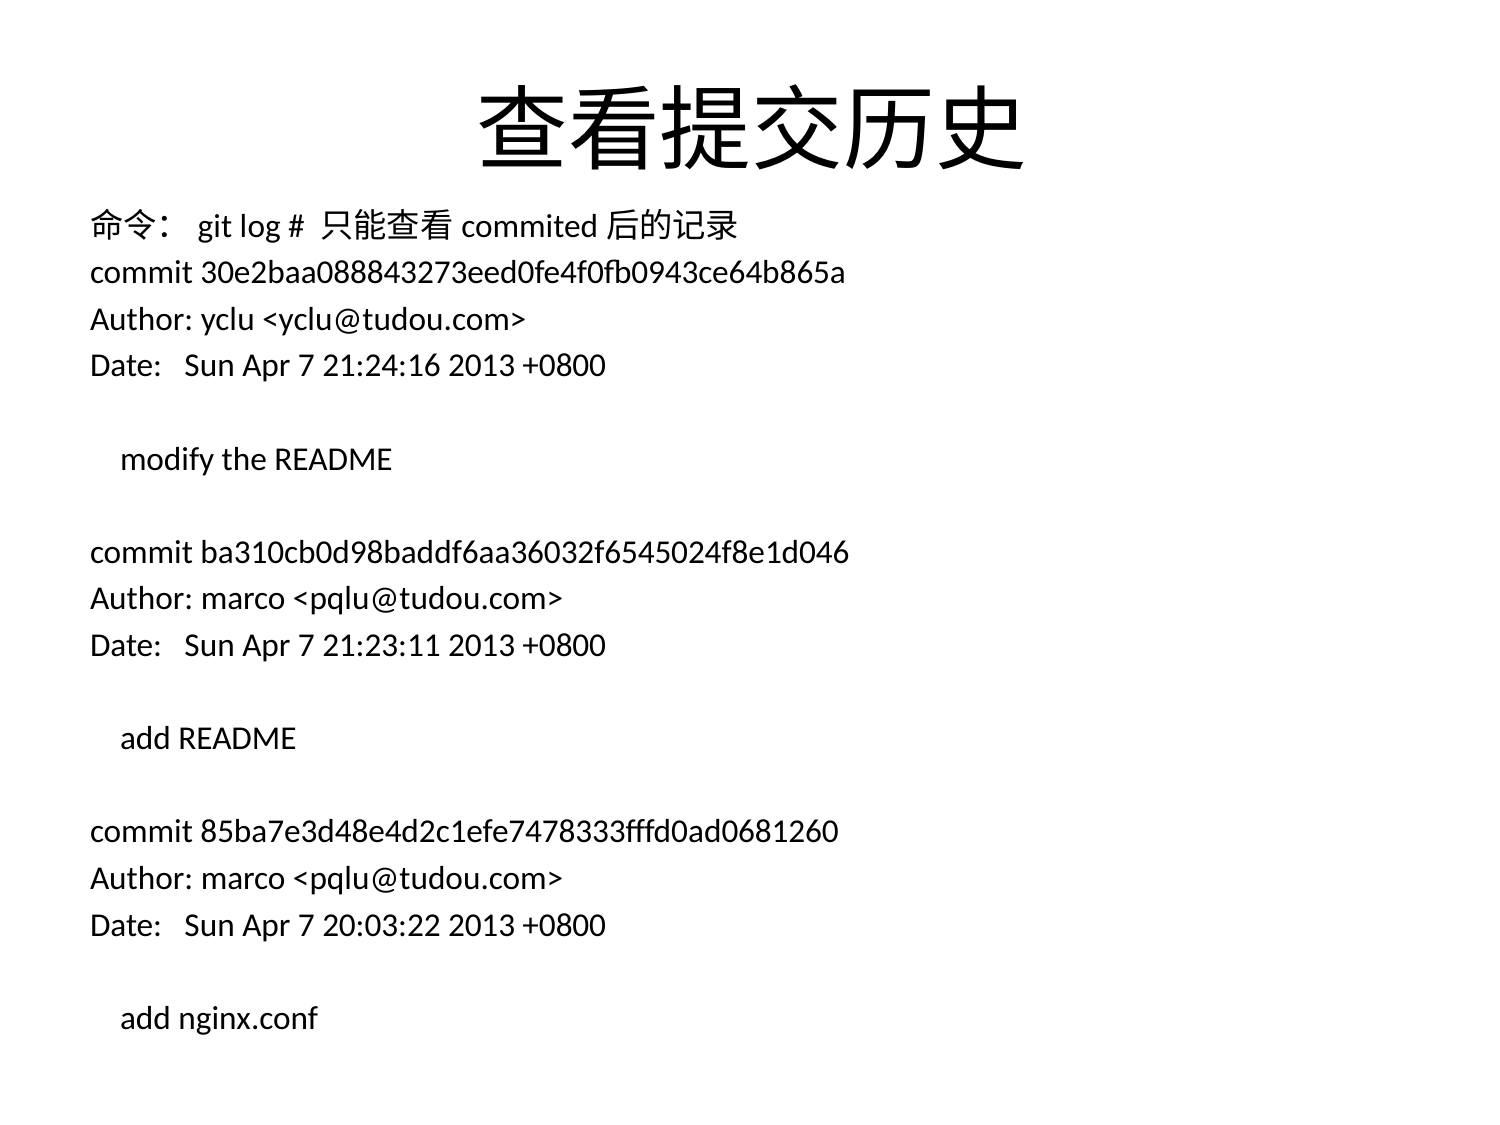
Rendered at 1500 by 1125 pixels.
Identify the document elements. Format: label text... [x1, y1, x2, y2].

list 命令：git log # 只能查看commited后的记录 commit 30e2baa088843273eed0fe4f0fb0943ce64b865a Author: yclu <yclu@tudou.com> Date: Sun Apr 7 21:24:16 2013 +0800 modify the README commit ba310cb0d98baddf6aa36032f6545024f8e1d046 Author: marco <pqlu@tudou.com> Date: Sun Apr 7 21:23:11 2013 +0800 add README commit 85ba7e3d48e4d2c1efe7478333fffd0ad0681260 Author: marco <pqlu@tudou.com> Date: Sun Apr 7 20:03:22 2013 +0800 add nginx.conf [75, 196, 1425, 1071]
title 查看提交历史 [76, 30, 1427, 221]
